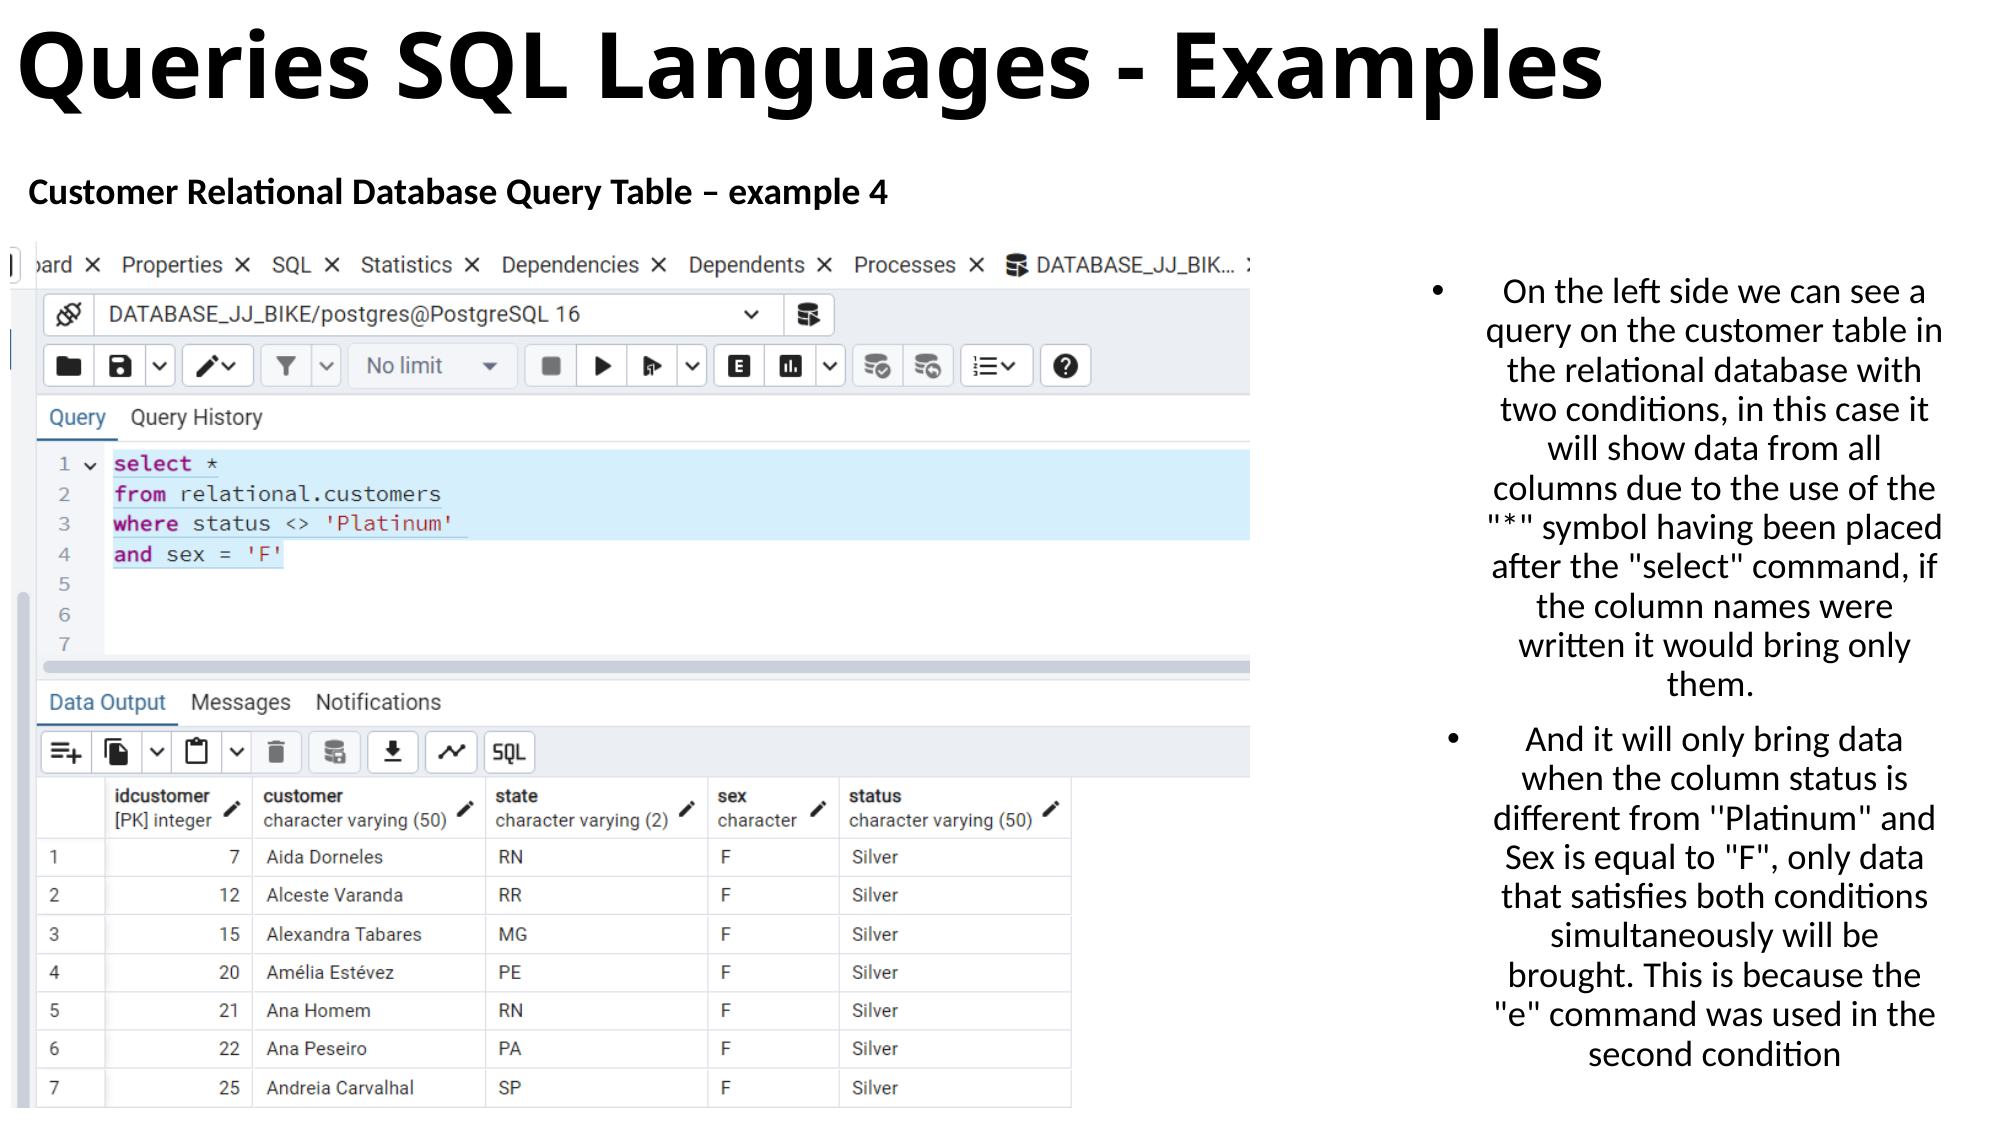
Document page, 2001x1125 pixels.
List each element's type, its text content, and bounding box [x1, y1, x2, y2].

picture [10, 242, 1250, 1108]
subtitle On the left side we can see a query on the customer table in the relational database with two conditions, in this case it will show data from all columns due to the use of the "*" symbol having been placed after the "select" command, if the column names were written it would bring only them. And it will only bring data when the column status is different from ''Platinum" and Sex is equal to "F", only data that satisfies both conditions simultaneously will be brought. This is because the "e" command was used in the second condition [1416, 264, 1961, 1086]
text_box Customer Relational Database Query Table – example 4 [13, 159, 905, 220]
text_box Queries SQL Languages - Examples [0, 0, 1978, 138]
